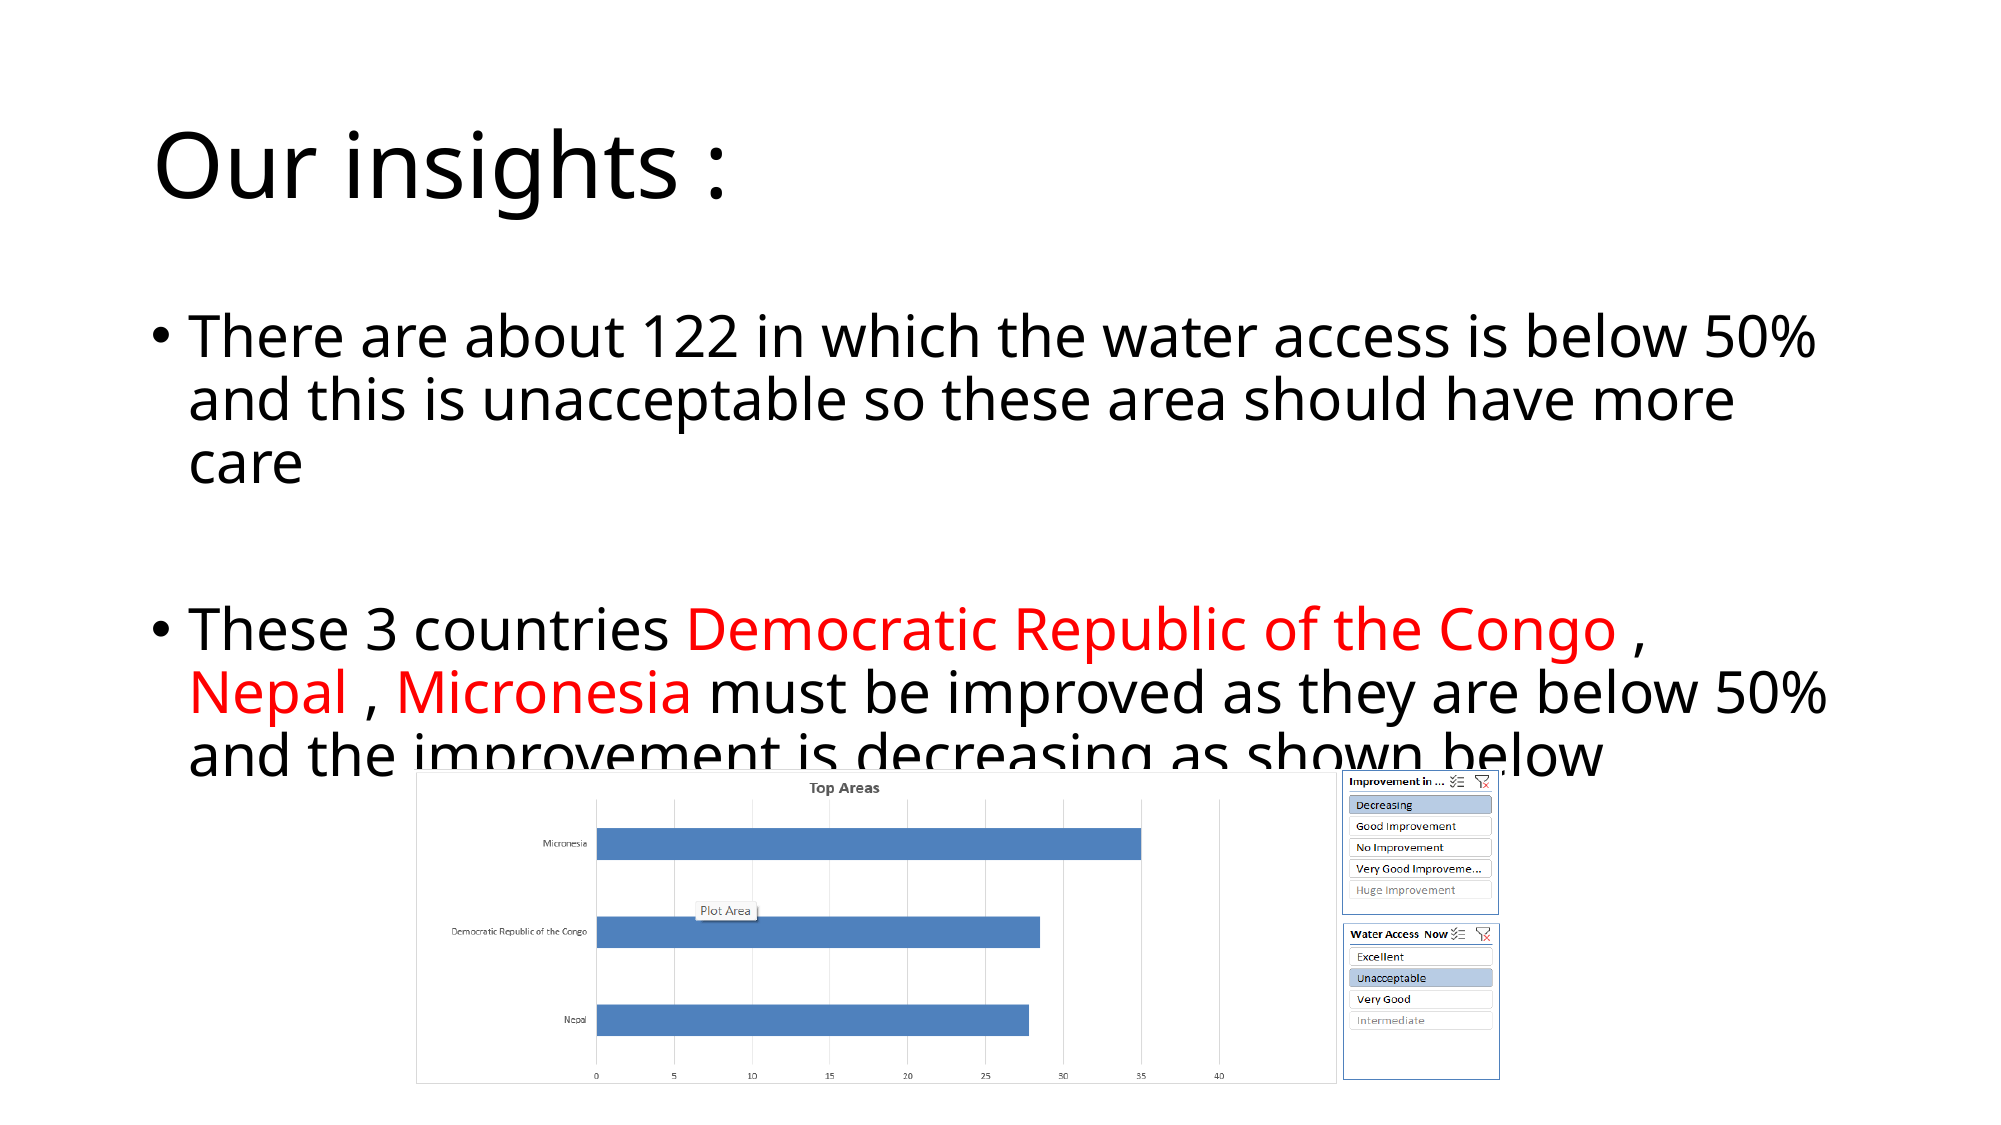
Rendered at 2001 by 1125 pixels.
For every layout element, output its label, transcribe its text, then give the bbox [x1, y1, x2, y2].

picture [413, 769, 1503, 1087]
title Our insights : [137, 59, 1863, 278]
list There are about 122 in which the water access is below 50% and this is unacceptable so these area should have more care These 3 countries Democratic Republic of the Congo , Nepal , Micronesia must be improved as they are below 50% and the improvement is decreasing as shown below [135, 299, 1861, 1014]
